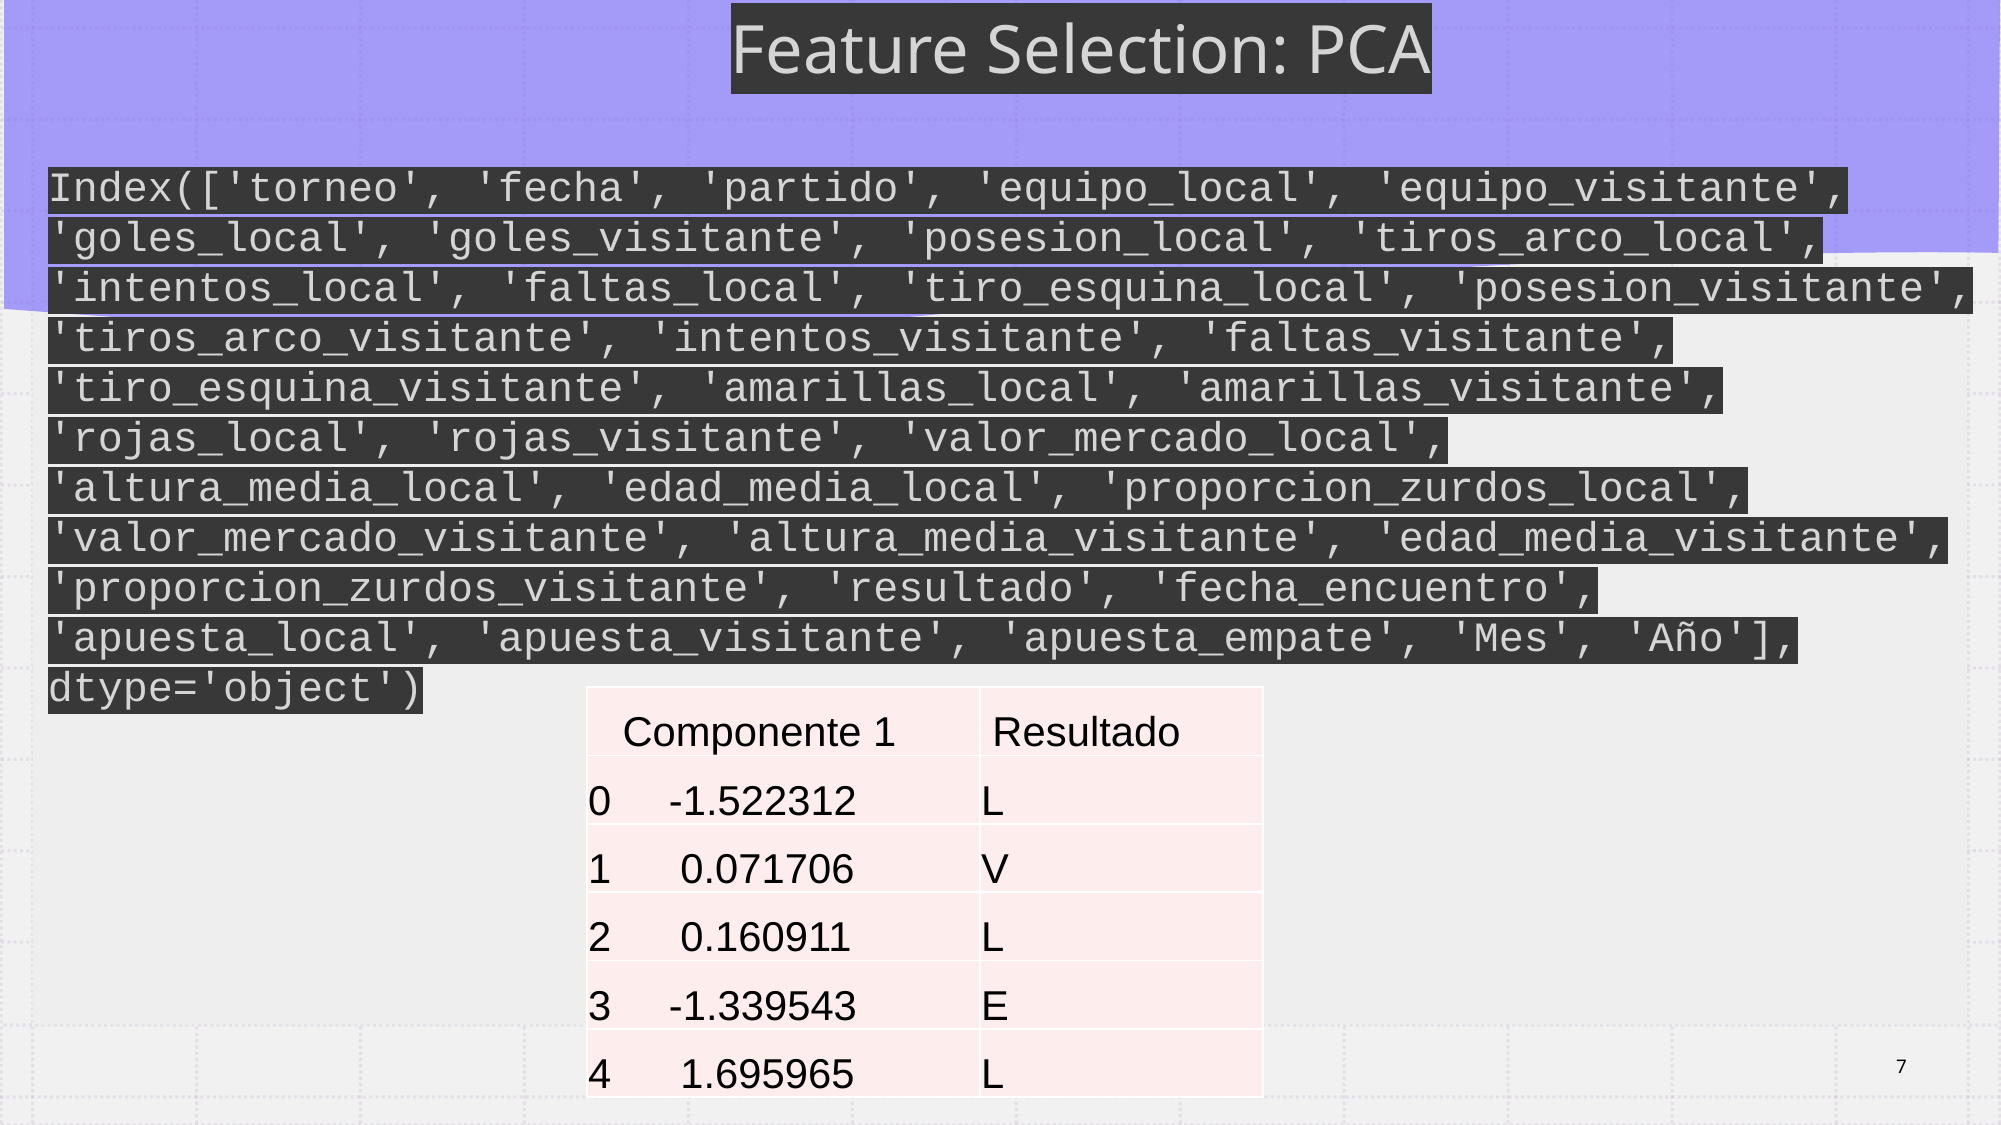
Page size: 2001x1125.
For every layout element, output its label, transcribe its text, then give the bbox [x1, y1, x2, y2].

table_cell 0 -1.522312 [588, 756, 979, 823]
table_cell L [981, 893, 1262, 960]
table_cell 4 1.695965 [588, 1030, 979, 1096]
table_cell E [981, 961, 1262, 1028]
text_box Index(['torneo', 'fecha', 'partido', 'equipo_local', 'equipo_visitante', 'goles_local', 'goles_visitante', 'posesion_local', 'tiros_arco_local', 'intentos_local', 'faltas_local', 'tiro_esquina_local', 'posesion_visitante', 'tiros_arco_visitante', 'intentos_visitante', 'faltas_visitante', 'tiro_esquina_visitante', 'amarillas_local', 'amarillas_visitante', 'rojas_local', 'rojas_visitante', 'valor_mercado_local', 'altura_media_local', 'edad_media_local', 'proporcion_zurdos_local', 'valor_mercado_visitante', 'altura_media_visitante', 'edad_media_visitante', 'proporcion_zurdos_visitante', 'resultado', 'fecha_encuentro', 'apuesta_local', 'apuesta_visitante', 'apuesta_empate', 'Mes', 'Año'], dtype='object') [33, 152, 2000, 718]
table_cell V [981, 825, 1262, 891]
table_cell L [981, 1030, 1262, 1096]
text_box [4, 0, 2000, 312]
table_cell 2 0.160911 [588, 893, 979, 960]
table_cell 1 0.071706 [588, 825, 979, 891]
table_header Componente 1 [588, 688, 979, 755]
table_header Resultado [981, 688, 1262, 755]
text_box Feature Selection: PCA [715, 0, 1490, 95]
table_cell L [981, 756, 1262, 823]
slide_number 7 [1835, 1037, 1967, 1098]
table_cell 3 -1.339543 [588, 961, 979, 1028]
